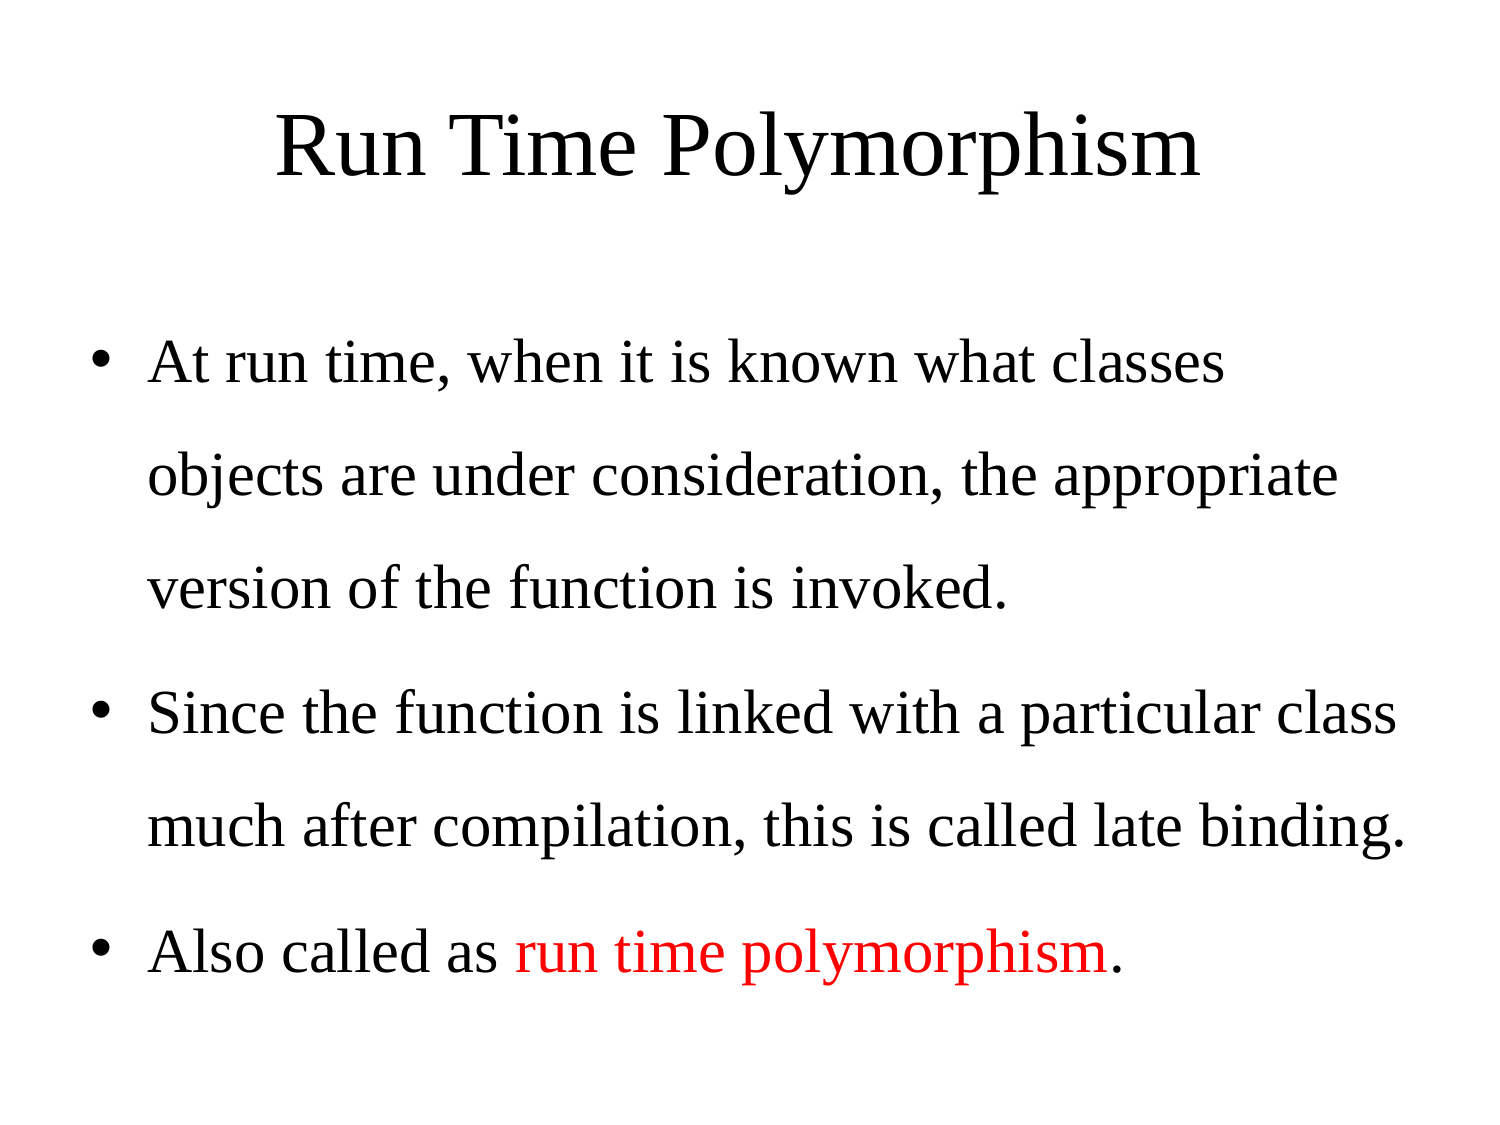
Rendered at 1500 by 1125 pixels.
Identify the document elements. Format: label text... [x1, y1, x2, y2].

list At run time, when it is known what classes objects are under consideration, the appropriate version of the function is invoked. Since the function is linked with a particular class much after compilation, this is called late binding. Also called as run time polymorphism. [75, 275, 1425, 1005]
title Run Time Polymorphism [75, 45, 1425, 233]
